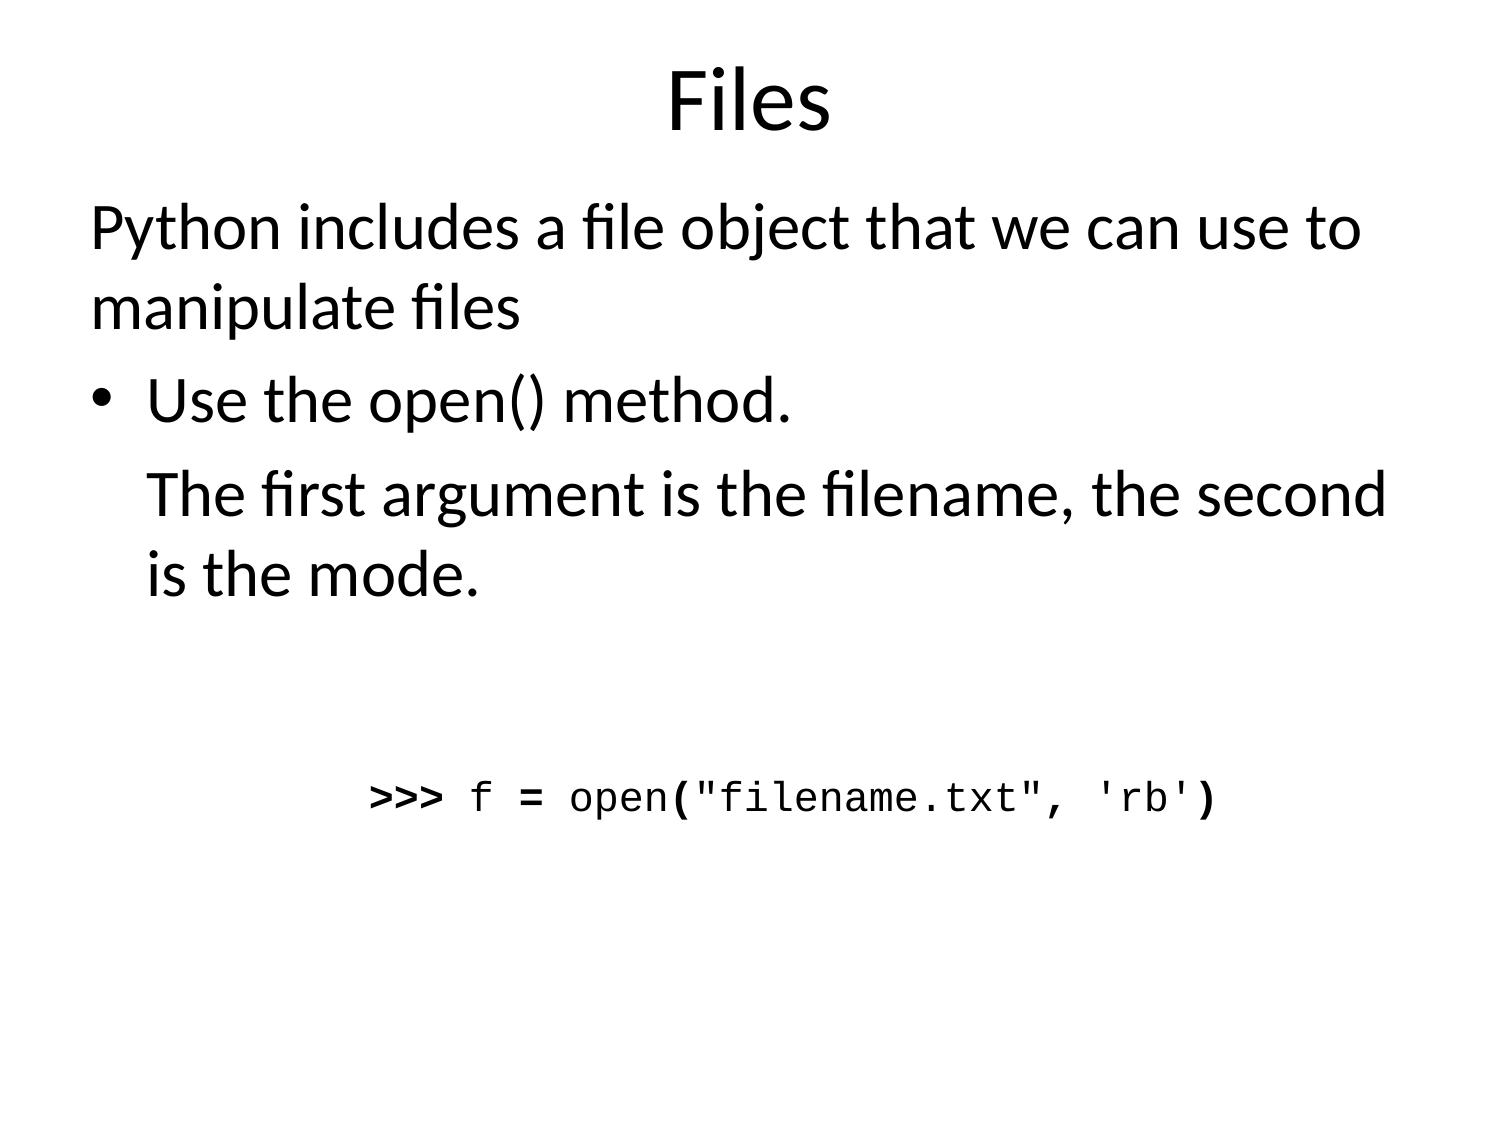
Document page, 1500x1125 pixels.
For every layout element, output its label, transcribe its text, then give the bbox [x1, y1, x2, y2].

list Python includes a file object that we can use to manipulate files Use the open() method. The first argument is the filename, the second is the mode. [75, 174, 1425, 1005]
title Files [75, 0, 1425, 174]
text_box >>> f = open("filename.txt", 'rb') [354, 762, 1259, 828]
